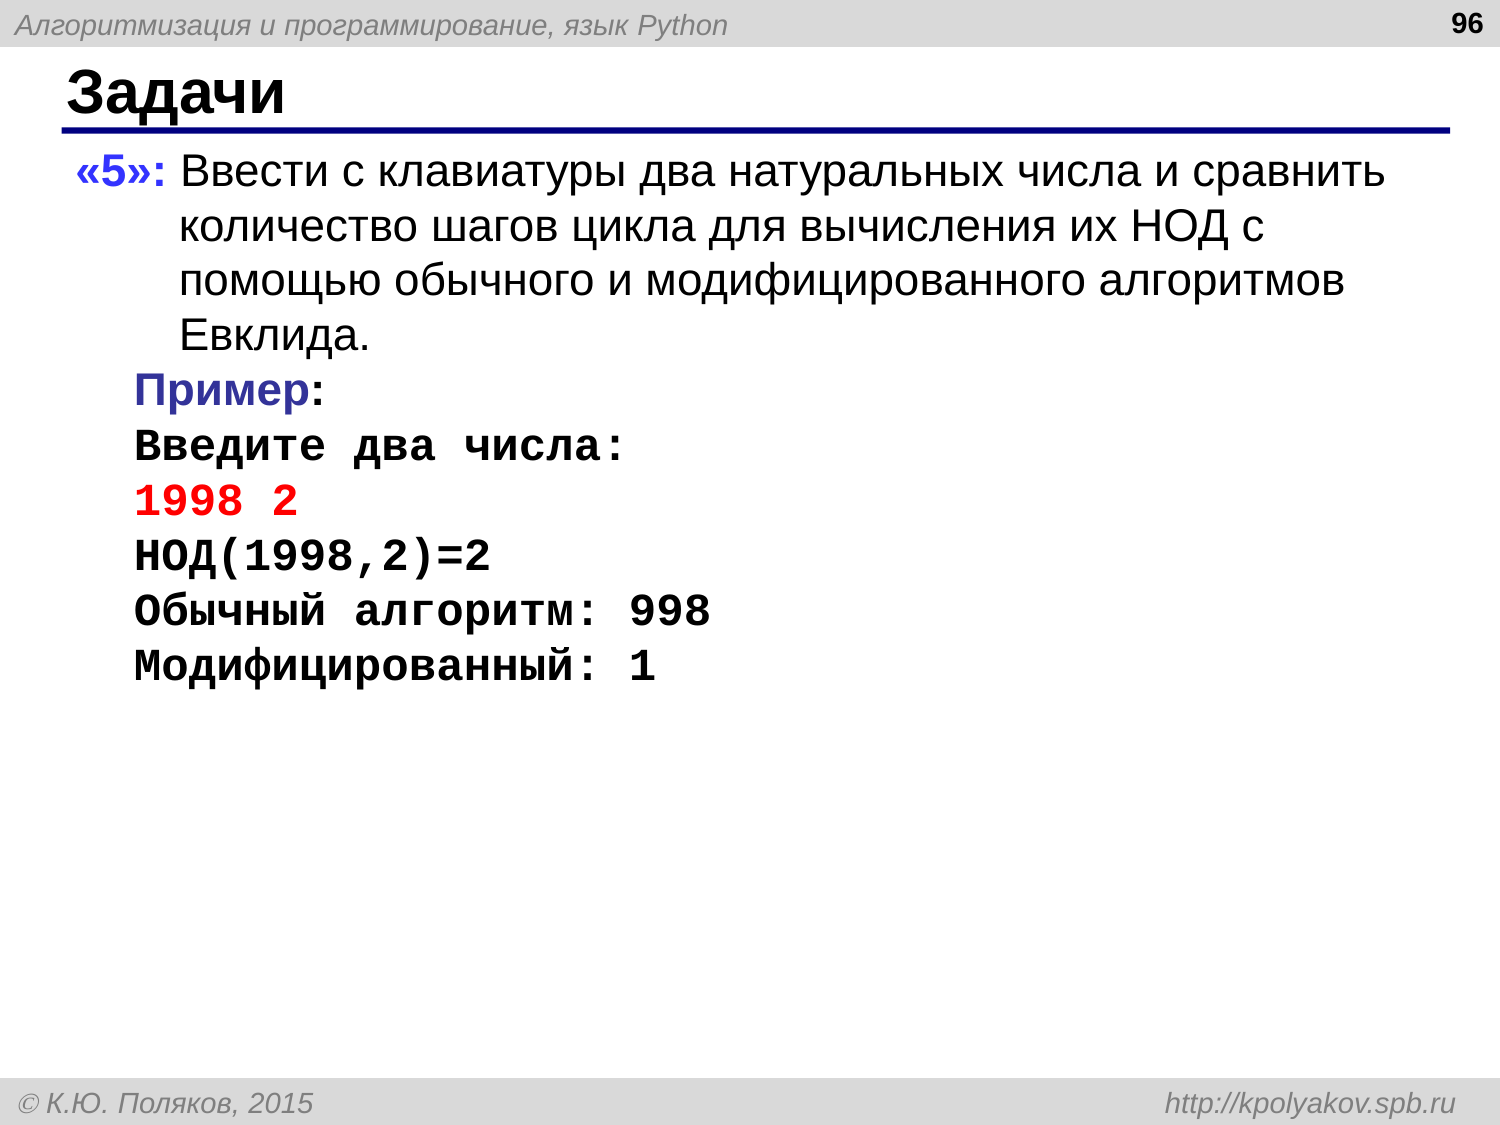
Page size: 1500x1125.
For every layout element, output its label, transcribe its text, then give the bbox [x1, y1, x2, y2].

slide_number 96 [1148, 0, 1500, 75]
text_box «5»: Ввести с клавиатуры два натуральных числа и сравнить количество шагов цикла для вычисления их НОД с помощью обычного и модифицированного алгоритмов Евклида. Пример: Введите два числа: 1998 2 НОД(1998,2)=2 Обычный алгоритм: 998 Модифицированный: 1 [60, 132, 1442, 698]
title Задачи [51, 49, 1425, 127]
